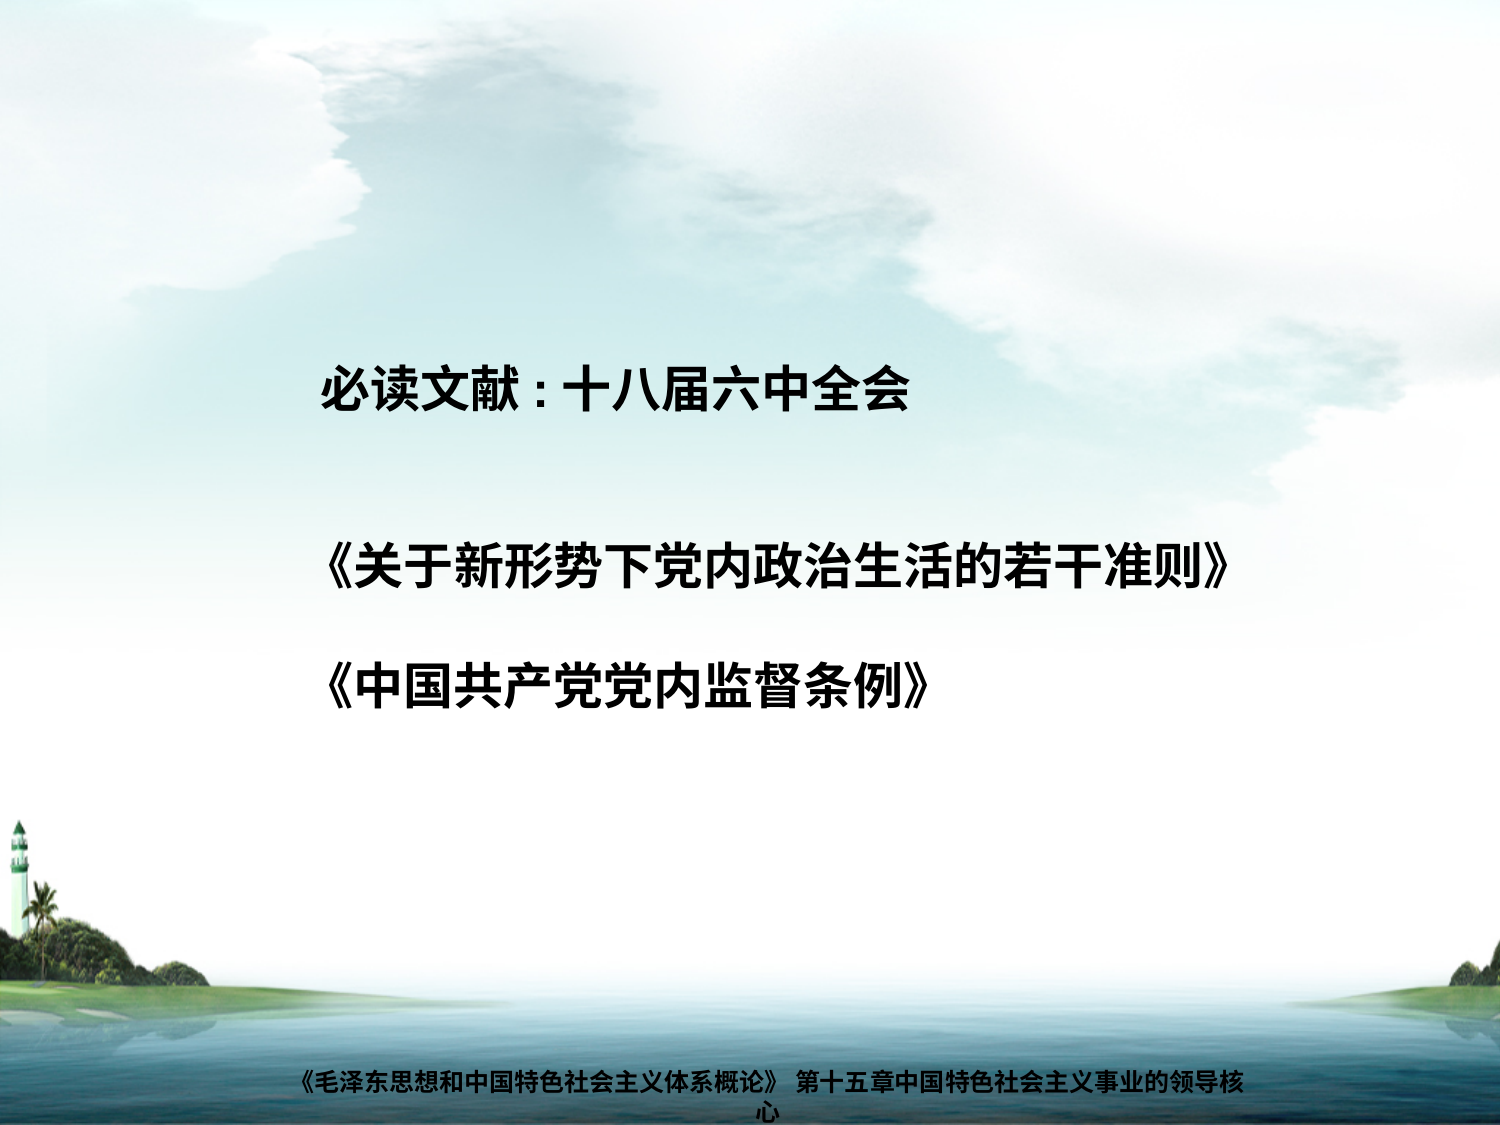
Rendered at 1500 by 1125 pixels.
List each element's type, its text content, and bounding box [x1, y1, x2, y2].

text_box 《关于新形势下党内政治生活的若干准则》 《中国共产党党内监督条例》 [289, 527, 1341, 722]
picture [0, 0, 1500, 1125]
footer 《毛泽东思想和中国特色社会主义体系概论》 第十五章中国特色社会主义事业的领导核心 [265, 1058, 1271, 1125]
text_box 必读文献:十八届六中全会 [305, 349, 926, 485]
